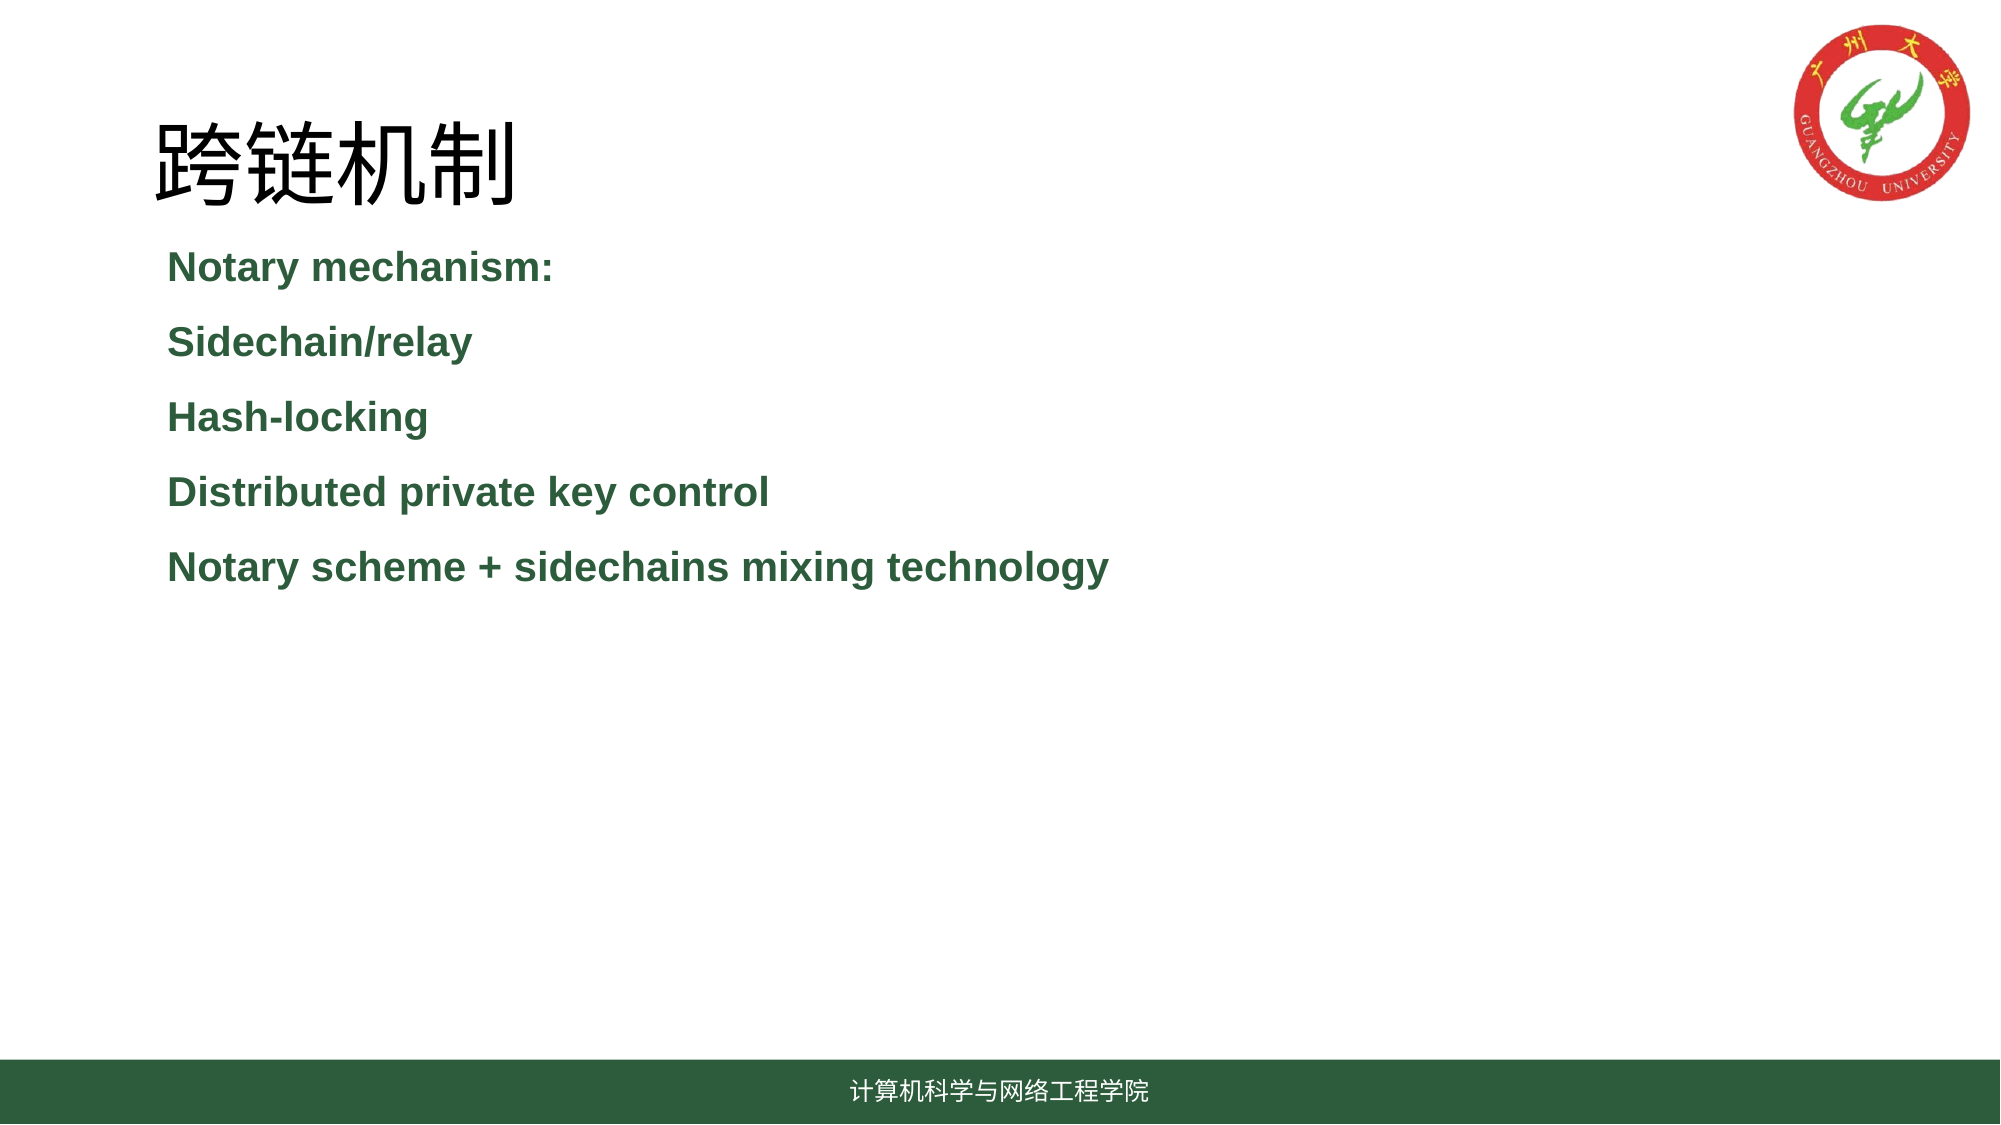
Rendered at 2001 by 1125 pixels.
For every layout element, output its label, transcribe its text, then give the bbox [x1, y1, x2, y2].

text_box [0, 1058, 2000, 1125]
title 跨链机制 [137, 59, 1863, 278]
text_box Notary mechanism: Sidechain/relay Hash-locking Distributed private key control Notary scheme + sidechains mixing technology [152, 249, 1924, 886]
text_box 计算机科学与网络工程学院 [662, 1060, 1338, 1121]
picture [1788, 22, 1974, 209]
